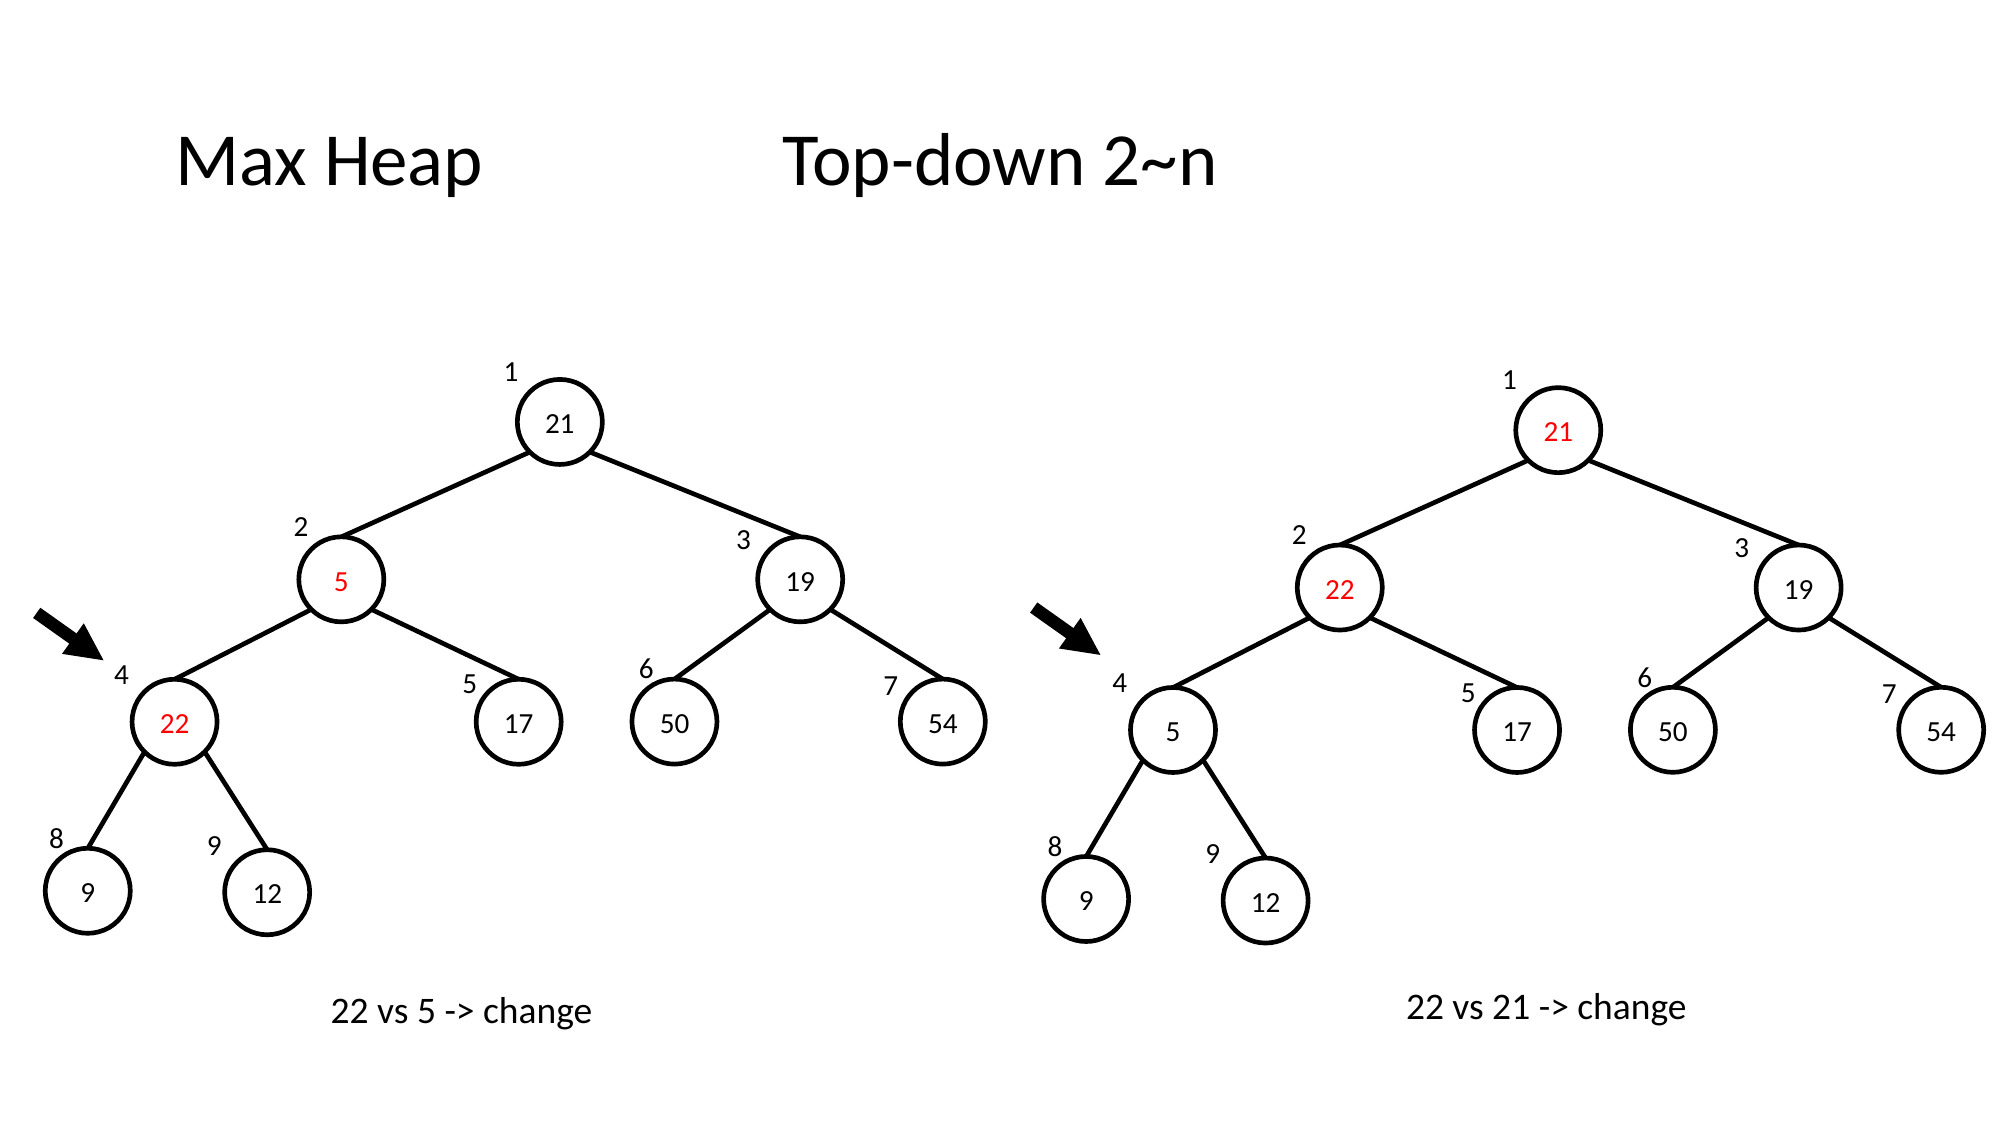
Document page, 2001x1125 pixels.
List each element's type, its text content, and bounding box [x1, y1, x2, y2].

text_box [36, 612, 104, 661]
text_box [1011, 353, 1984, 944]
text_box 22 vs 21 -> change [1342, 974, 1751, 1035]
text_box Max Heap [75, 102, 584, 208]
text_box 22 vs 5 -> change [257, 978, 666, 1039]
text_box Top-down 2~n [584, 103, 1474, 208]
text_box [1033, 607, 1101, 655]
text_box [12, 344, 986, 935]
